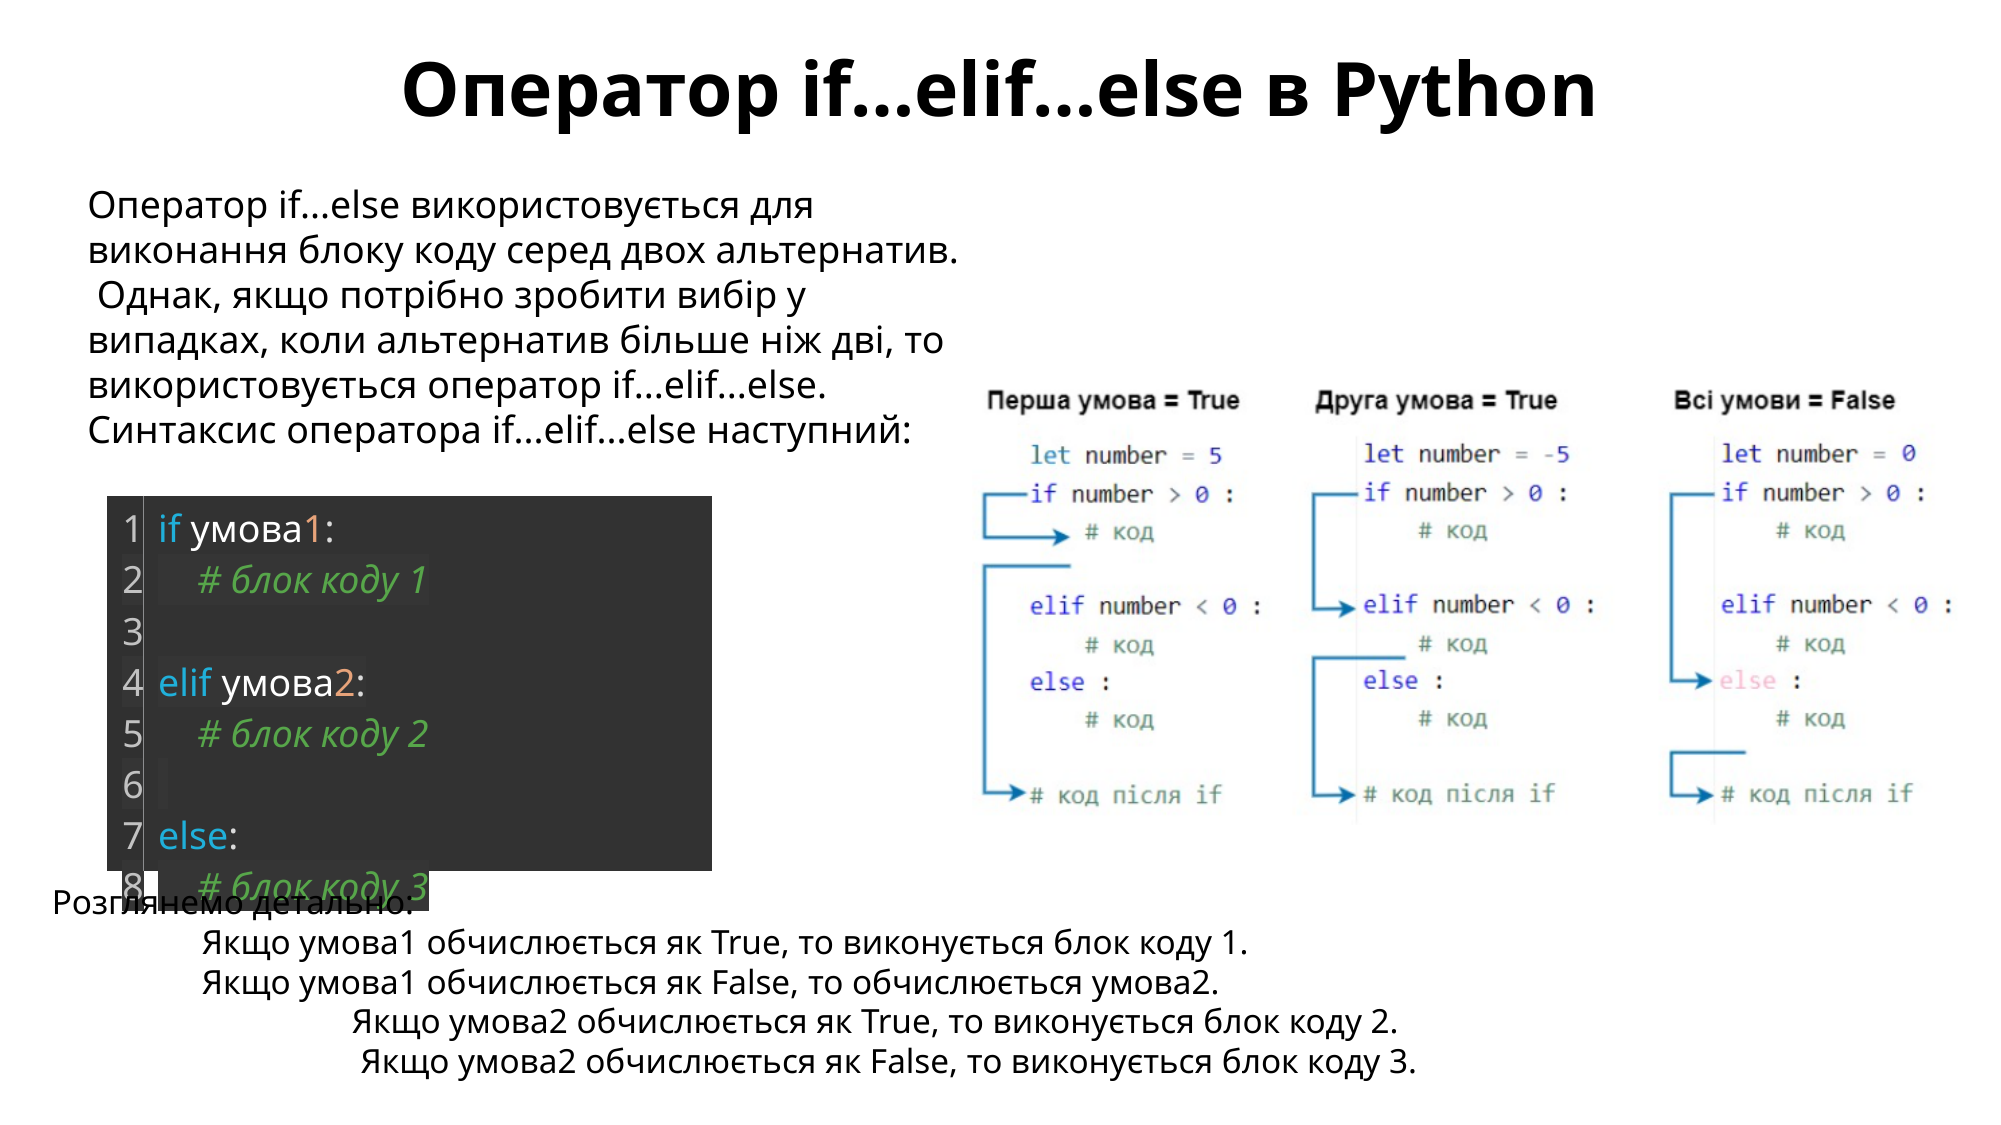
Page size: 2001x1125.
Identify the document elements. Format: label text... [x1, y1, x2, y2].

text_box Розглянемо детально: Якщо умова1 обчислюється як True, то виконується блок коду 1. Якщо умова1 обчислюється як False, то обчислюється умова2. Якщо умова2 обчислюється як True, то виконується блок коду 2. Якщо умова2 обчислюється як False, то виконується блок коду 3. [37, 873, 1963, 1088]
text_box Оператор if...else використовується для виконання блоку коду серед двох альтернатив. Однак, якщо потрібно зробити вибір у випадках, коли альтернатив більше ніж дві, то використовується оператор if...elif...else. Синтаксис оператора if...elif...else наступний: [72, 173, 983, 459]
picture [912, 366, 1977, 825]
table_header if умова1: # блок коду 1 elif умова2: # блок коду 2 else: # блок коду 3 [144, 496, 712, 871]
table_header 1 2 3 4 5 6 7 8 [107, 496, 143, 871]
text_box Оператор if…elif…else в Python [0, 34, 2000, 139]
